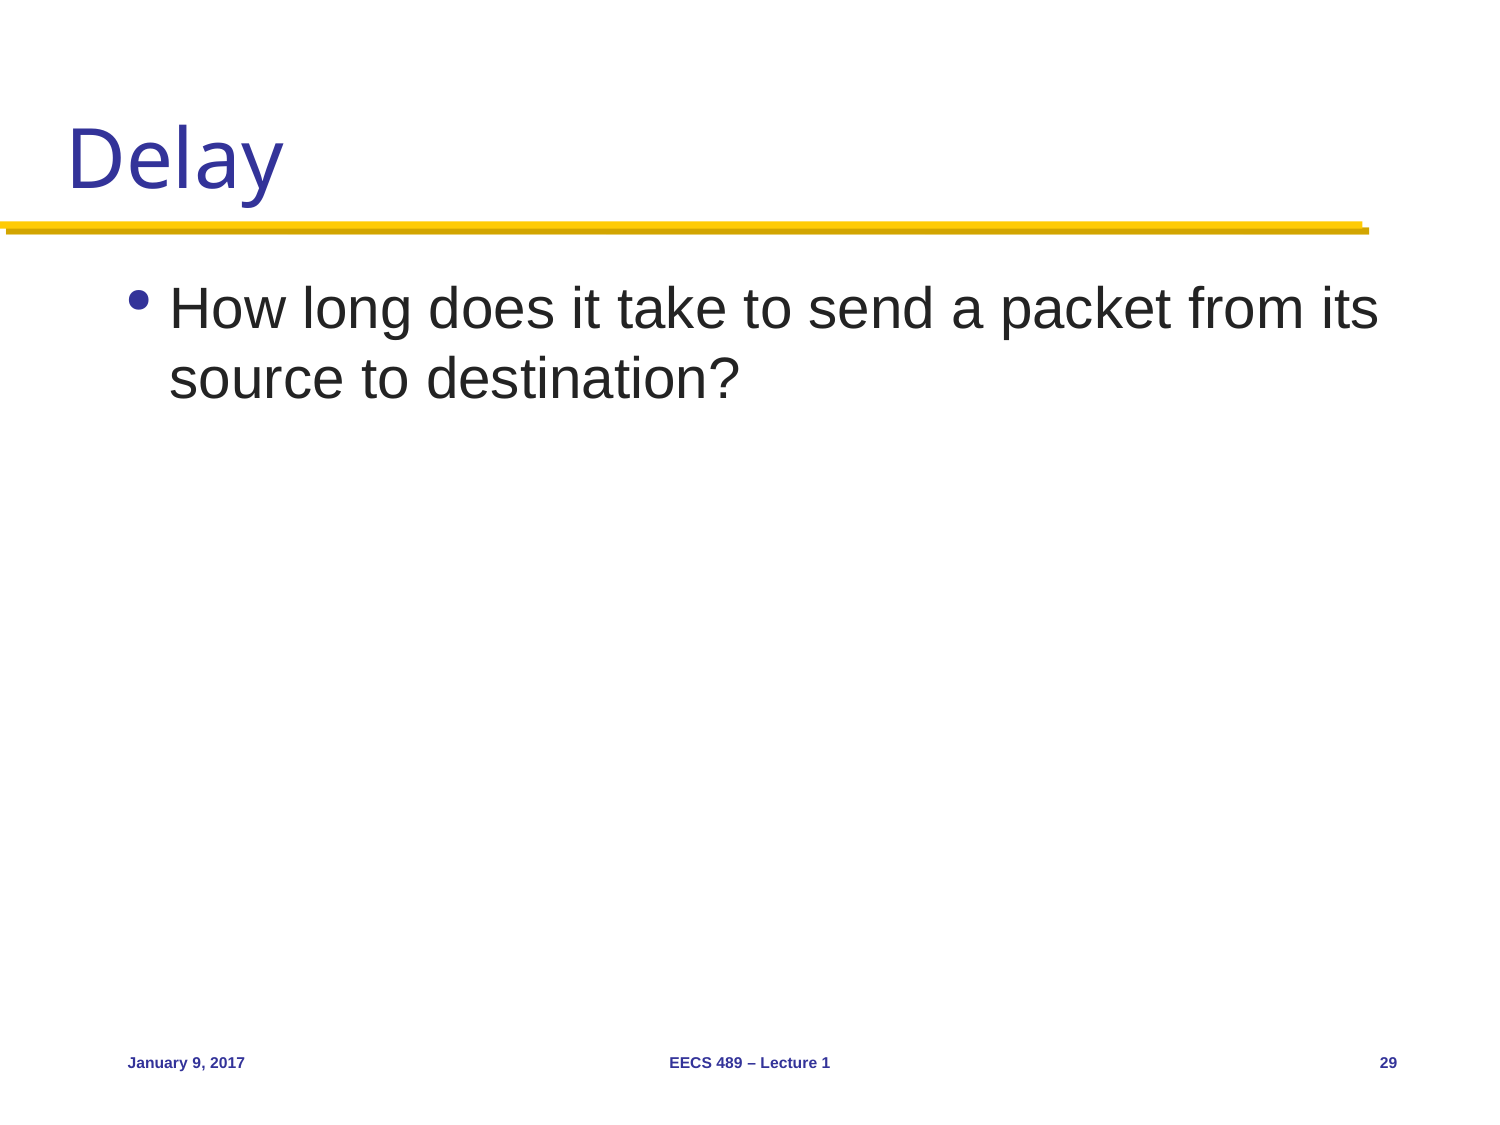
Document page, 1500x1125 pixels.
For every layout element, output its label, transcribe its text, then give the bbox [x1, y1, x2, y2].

title Delay [49, 24, 1451, 213]
footer EECS 489 – Lecture 1 [512, 1024, 988, 1101]
slide_number 29 [1312, 1024, 1413, 1101]
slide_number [112, 1024, 426, 1101]
list How long does it take to send a packet from its source to destination? [112, 262, 1413, 988]
